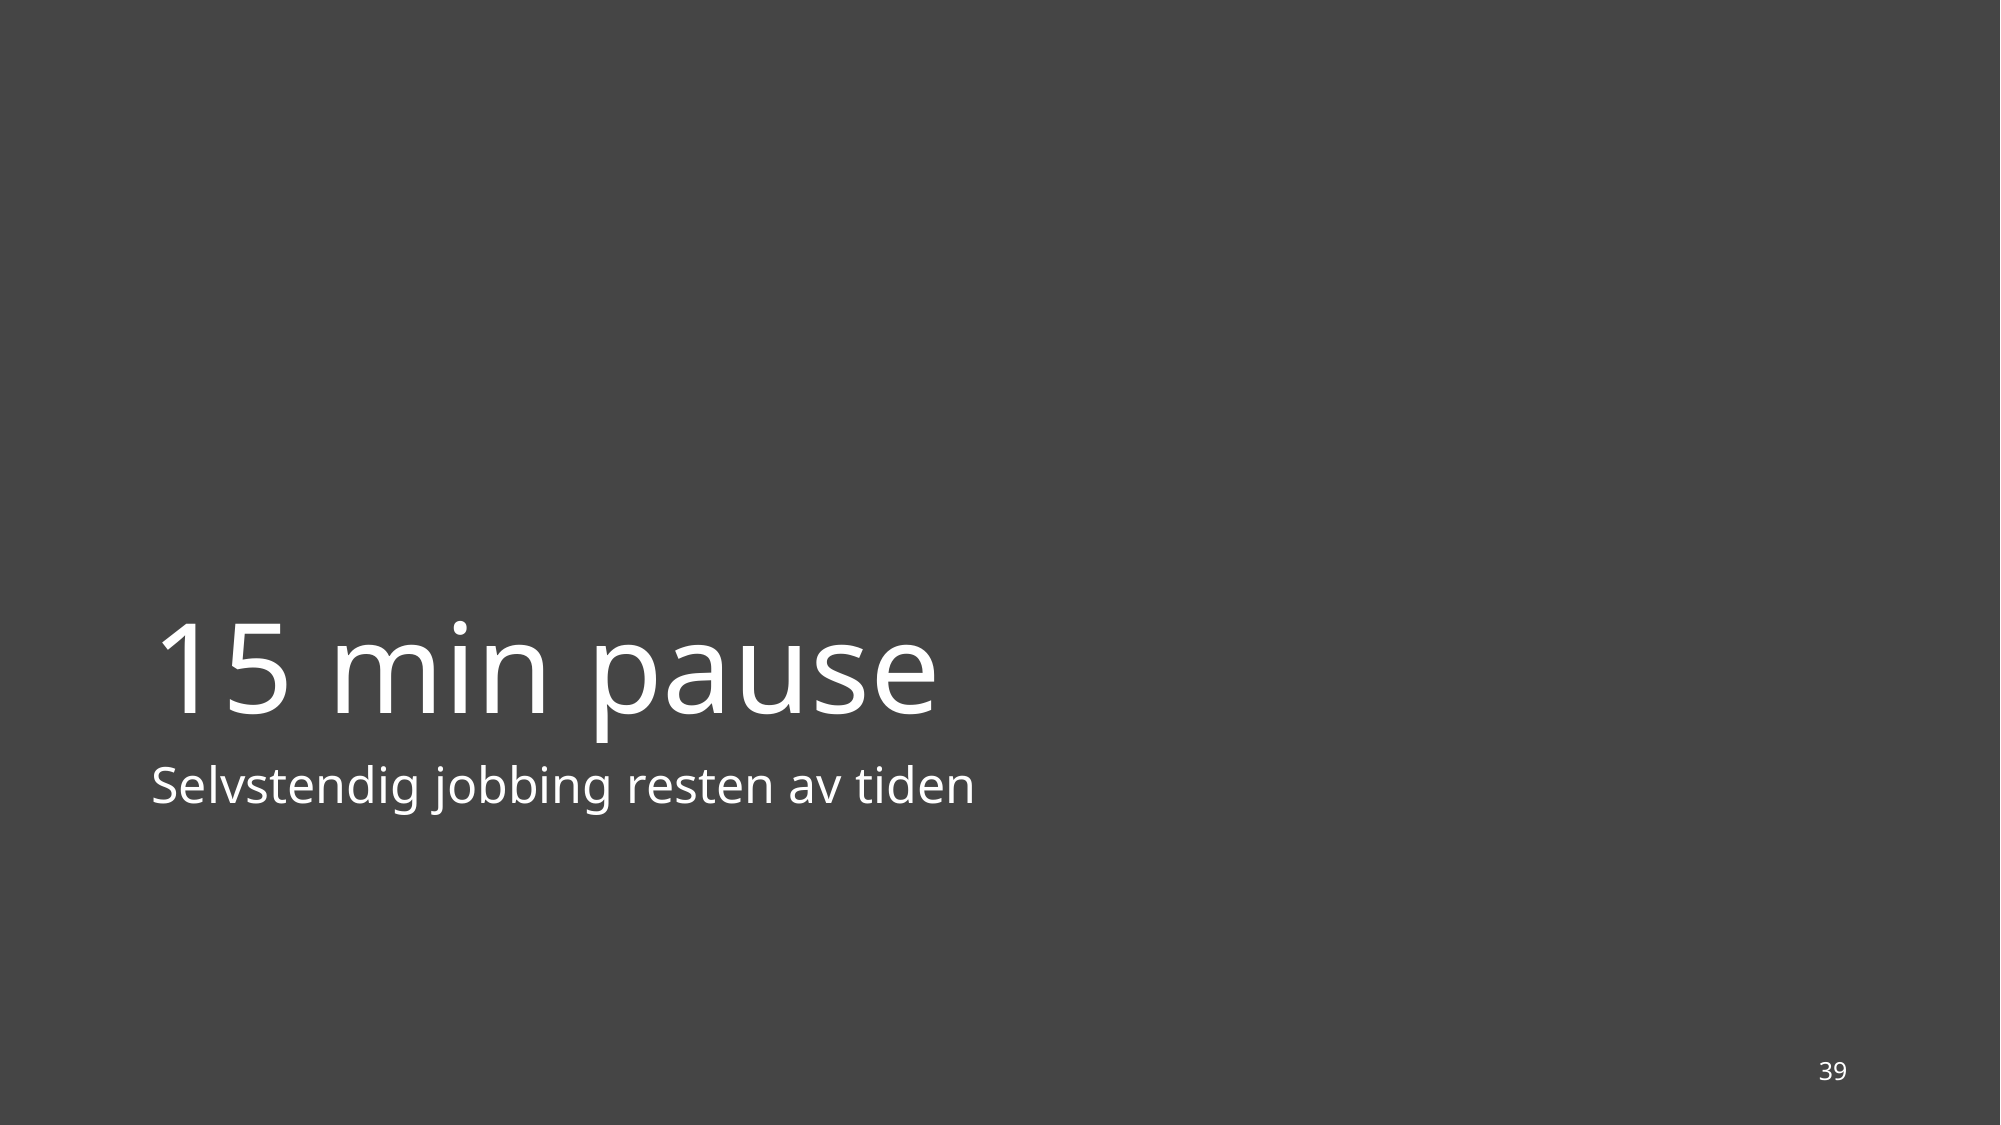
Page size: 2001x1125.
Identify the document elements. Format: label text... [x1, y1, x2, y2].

list Selvstendig jobbing resten av tiden [136, 752, 1862, 999]
title 15 min pause [136, 280, 1862, 749]
slide_number 39 [1412, 1042, 1863, 1103]
